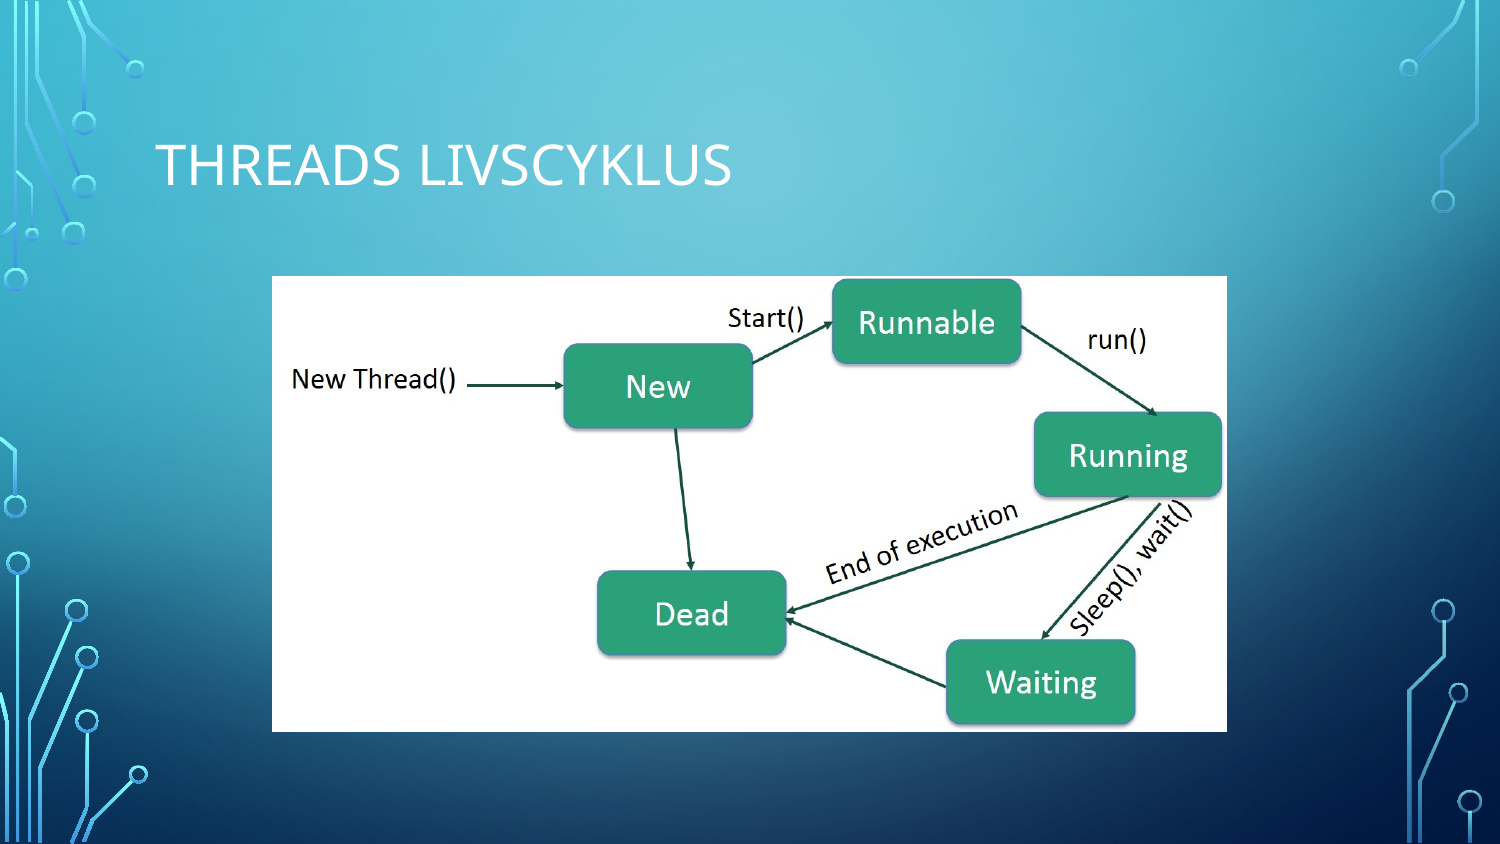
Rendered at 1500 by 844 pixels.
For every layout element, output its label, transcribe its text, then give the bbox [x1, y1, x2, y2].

title Threads livscyklus [140, 76, 1360, 258]
picture [272, 276, 1228, 732]
